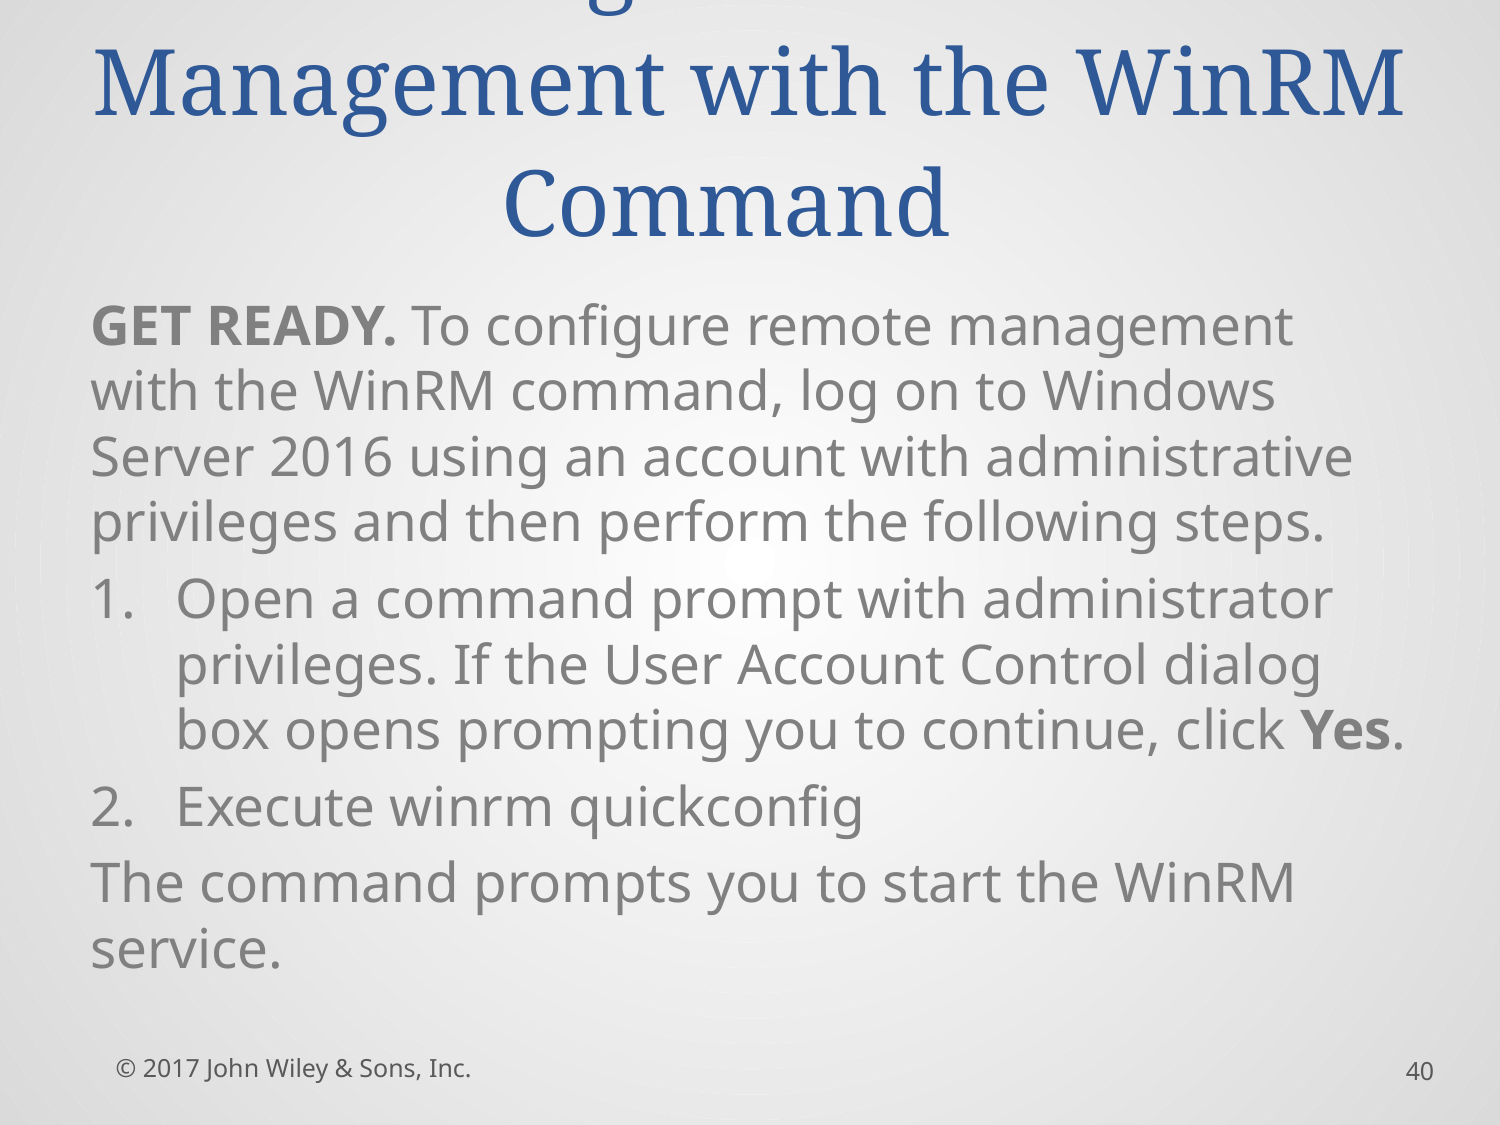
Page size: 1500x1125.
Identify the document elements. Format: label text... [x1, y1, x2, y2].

slide_number 40 [1401, 1042, 1494, 1103]
list GET READY. To configure remote management with the WinRM command, log on to Windows Server 2016 using an account with administrative privileges and then perform the following steps. Open a command prompt with administrator privileges. If the User Account Control dialog box opens prompting you to continue, click Yes. Execute winrm quickconfig The command prompts you to start the WinRM service. [75, 282, 1425, 1005]
title Configure Remote Management with the WinRM Command [75, 0, 1425, 263]
footer © 2017 John Wiley & Sons, Inc. [108, 1037, 576, 1098]
